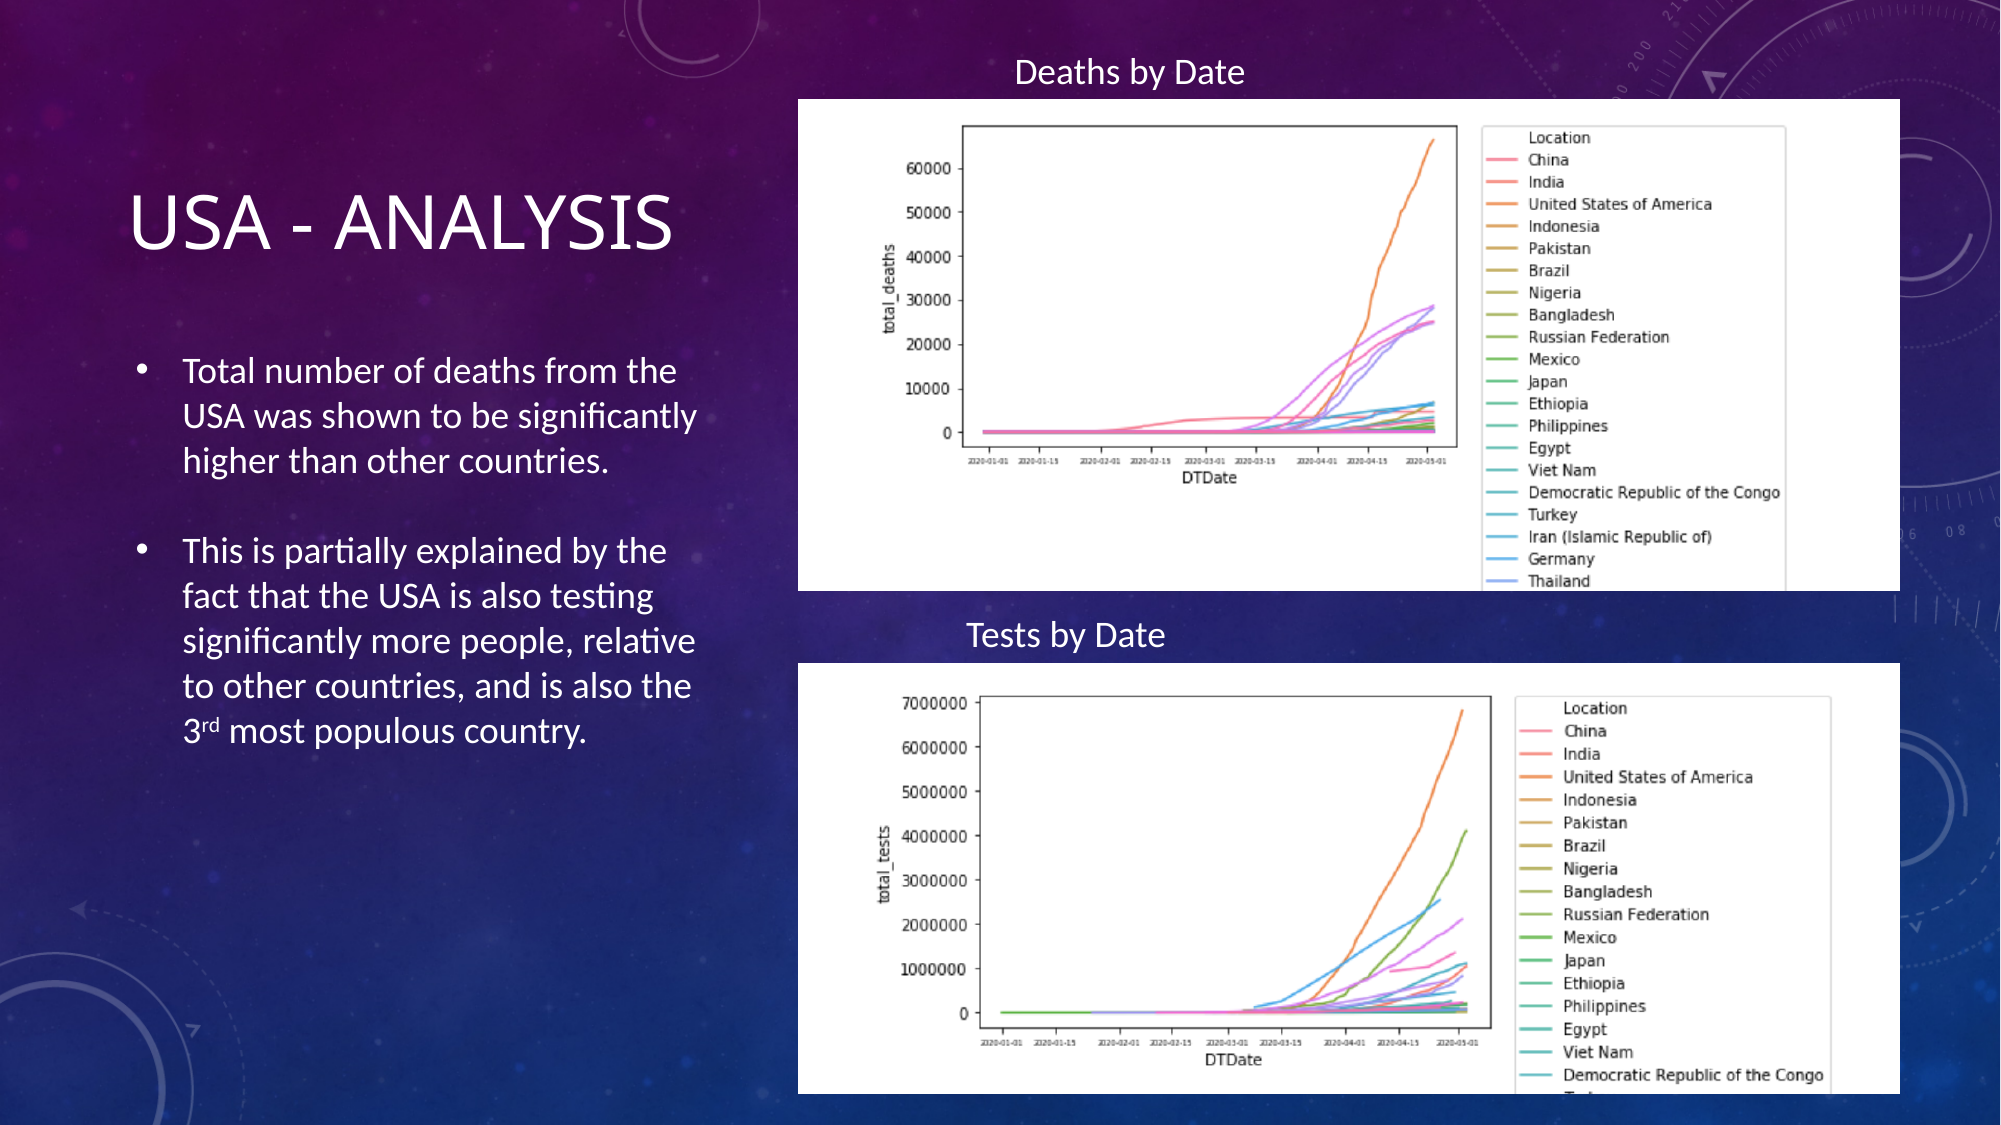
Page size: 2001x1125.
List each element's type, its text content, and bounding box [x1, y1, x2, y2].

text_box Deaths by Date [999, 39, 1430, 99]
title USA - Analysis [112, 99, 798, 339]
picture [0, 0, 2001, 1125]
text_box Total number of deaths from the USA was shown to be significantly higher than other countries. This is partially explained by the fact that the USA is also testing significantly more people, relative to other countries, and is also the 3rd most populous country. [120, 338, 746, 804]
text_box Tests by Date [951, 603, 1381, 663]
